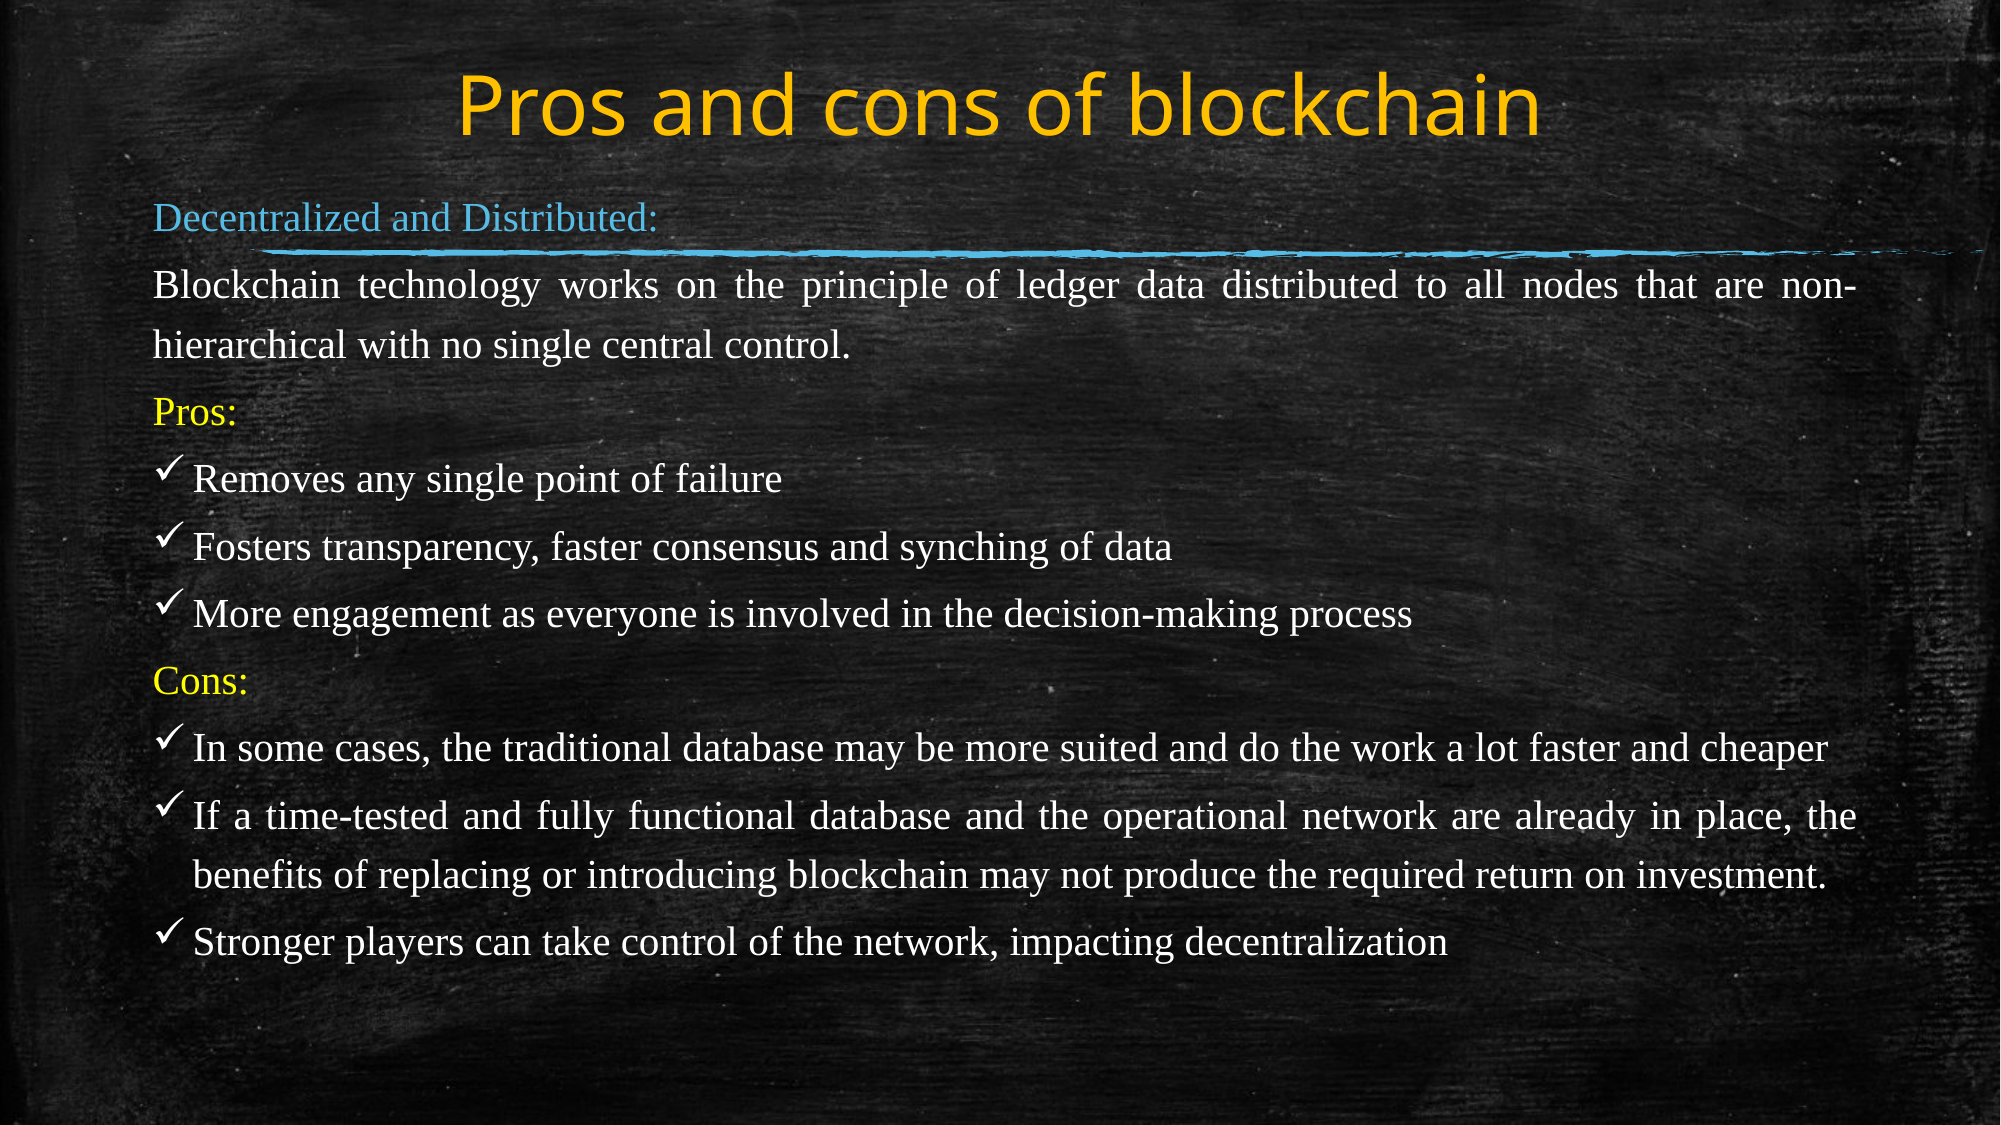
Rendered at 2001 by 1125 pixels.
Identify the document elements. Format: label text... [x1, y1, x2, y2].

title Pros and cons of blockchain [249, 45, 1750, 161]
list Decentralized and Distributed: Blockchain technology works on the principle of ledger data distributed to all nodes that are non-hierarchical with no single central control. Pros: Removes any single point of failure Fosters transparency, faster consensus and synching of data More engagement as everyone is involved in the decision-making process Cons: In some cases, the traditional database may be more suited and do the work a lot faster and cheaper If a time-tested and fully functional database and the operational network are already in place, the benefits of replacing or introducing blockchain may not produce the required return on investment. Stronger players can take control of the network, impacting decentralization [137, 172, 1875, 1096]
